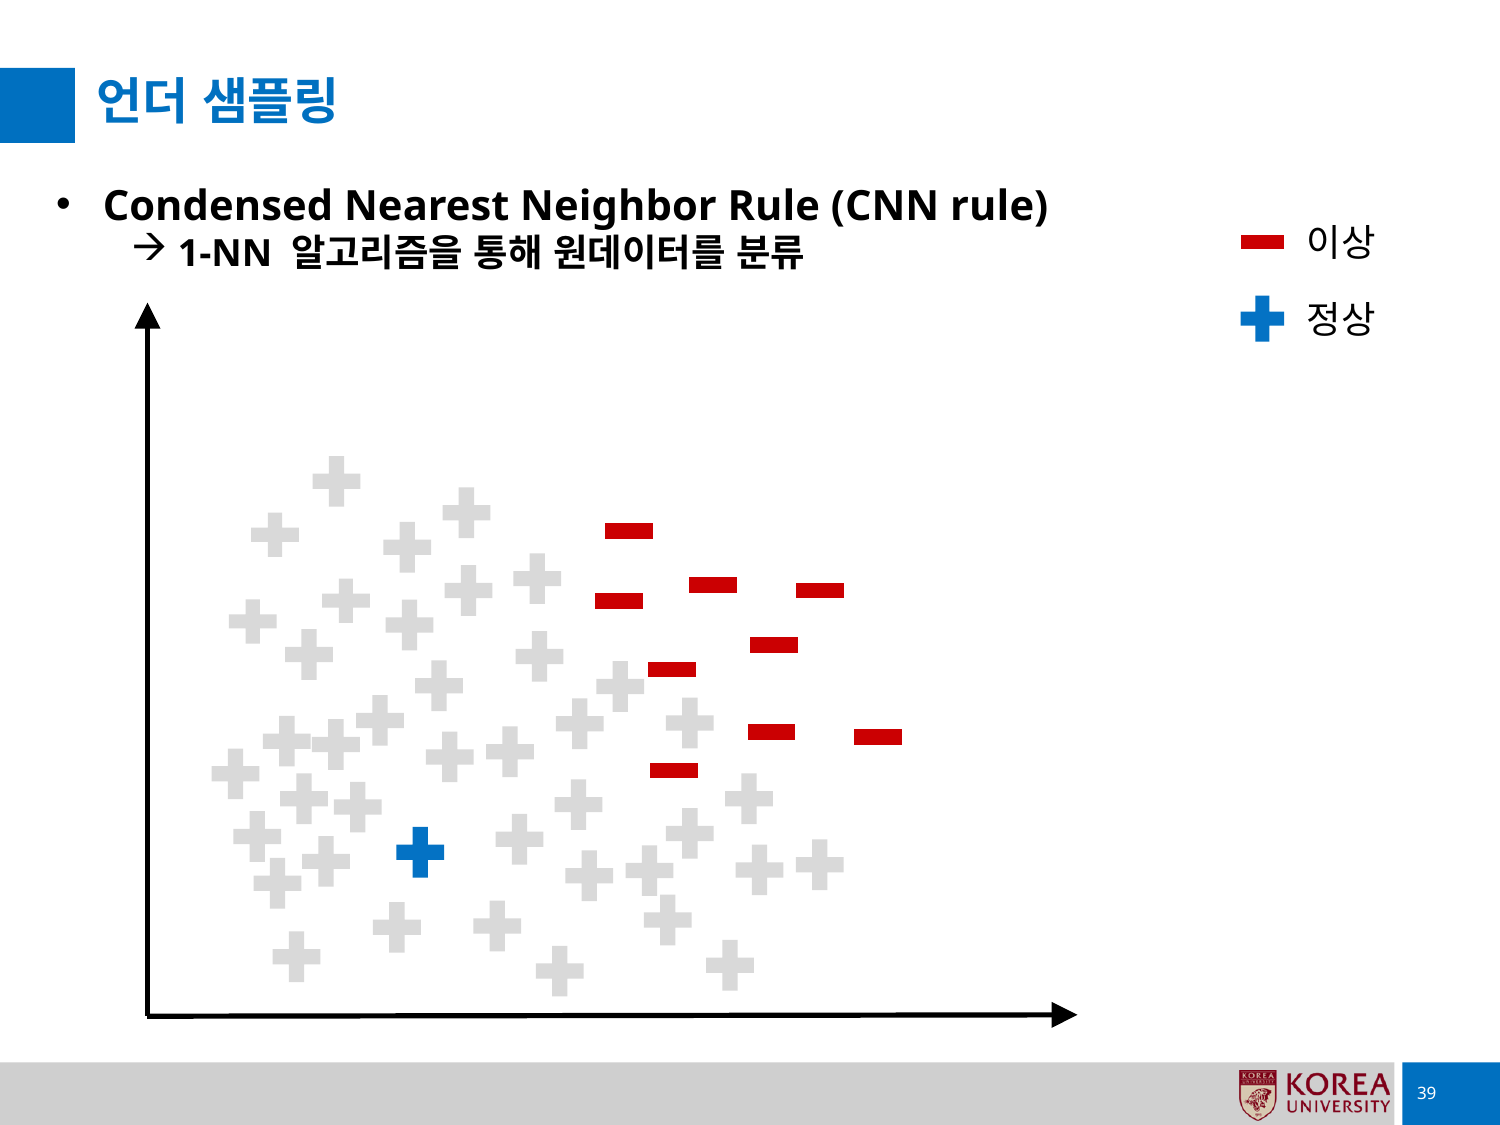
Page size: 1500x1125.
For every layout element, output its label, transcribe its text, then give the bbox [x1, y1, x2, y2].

text_box [211, 748, 260, 800]
text_box [233, 811, 282, 862]
text_box [385, 599, 434, 651]
text_box [750, 637, 799, 653]
text_box [735, 844, 784, 896]
text_box [643, 894, 692, 946]
text_box [854, 729, 903, 746]
text_box [322, 578, 370, 623]
text_box [535, 945, 584, 997]
text_box [795, 839, 844, 891]
text_box [625, 845, 674, 896]
picture [1239, 1070, 1390, 1121]
text_box [262, 715, 311, 767]
text_box [272, 931, 321, 983]
text_box [415, 660, 463, 712]
text_box [442, 487, 491, 539]
text_box [486, 726, 534, 778]
text_box 정상 [1291, 288, 1465, 348]
text_box [596, 661, 645, 712]
text_box [665, 808, 714, 859]
text_box [285, 629, 333, 680]
text_box [311, 719, 360, 770]
text_box [706, 939, 754, 991]
text_box [425, 731, 474, 783]
text_box [689, 577, 737, 594]
text_box Condensed Nearest Neighbor Rule (CNN rule) 1-NN 알고리즘을 통해 원데이터를 분류 [41, 171, 1459, 281]
text_box [565, 850, 614, 902]
text_box [594, 592, 643, 609]
text_box [251, 512, 299, 557]
text_box [356, 695, 404, 746]
text_box [396, 826, 445, 878]
text_box [280, 773, 328, 825]
text_box [515, 631, 564, 682]
text_box [513, 553, 562, 604]
text_box [1240, 295, 1285, 342]
text_box [795, 582, 844, 599]
text_box [312, 456, 361, 507]
text_box [473, 900, 522, 952]
text_box [665, 697, 714, 749]
text_box [302, 836, 350, 887]
text_box [495, 813, 544, 865]
text_box [383, 521, 432, 573]
text_box [555, 698, 604, 750]
text_box [554, 779, 603, 830]
title 언더 샘플링 [95, 75, 1449, 134]
text_box [725, 773, 773, 825]
text_box [253, 857, 302, 909]
text_box [649, 762, 698, 779]
text_box 이상 [1291, 211, 1465, 272]
text_box [444, 565, 493, 616]
text_box [604, 523, 653, 539]
text_box [1240, 235, 1285, 250]
text_box [333, 781, 382, 833]
text_box [372, 902, 421, 953]
text_box [747, 724, 796, 740]
text_box [647, 661, 696, 678]
text_box [228, 599, 277, 644]
